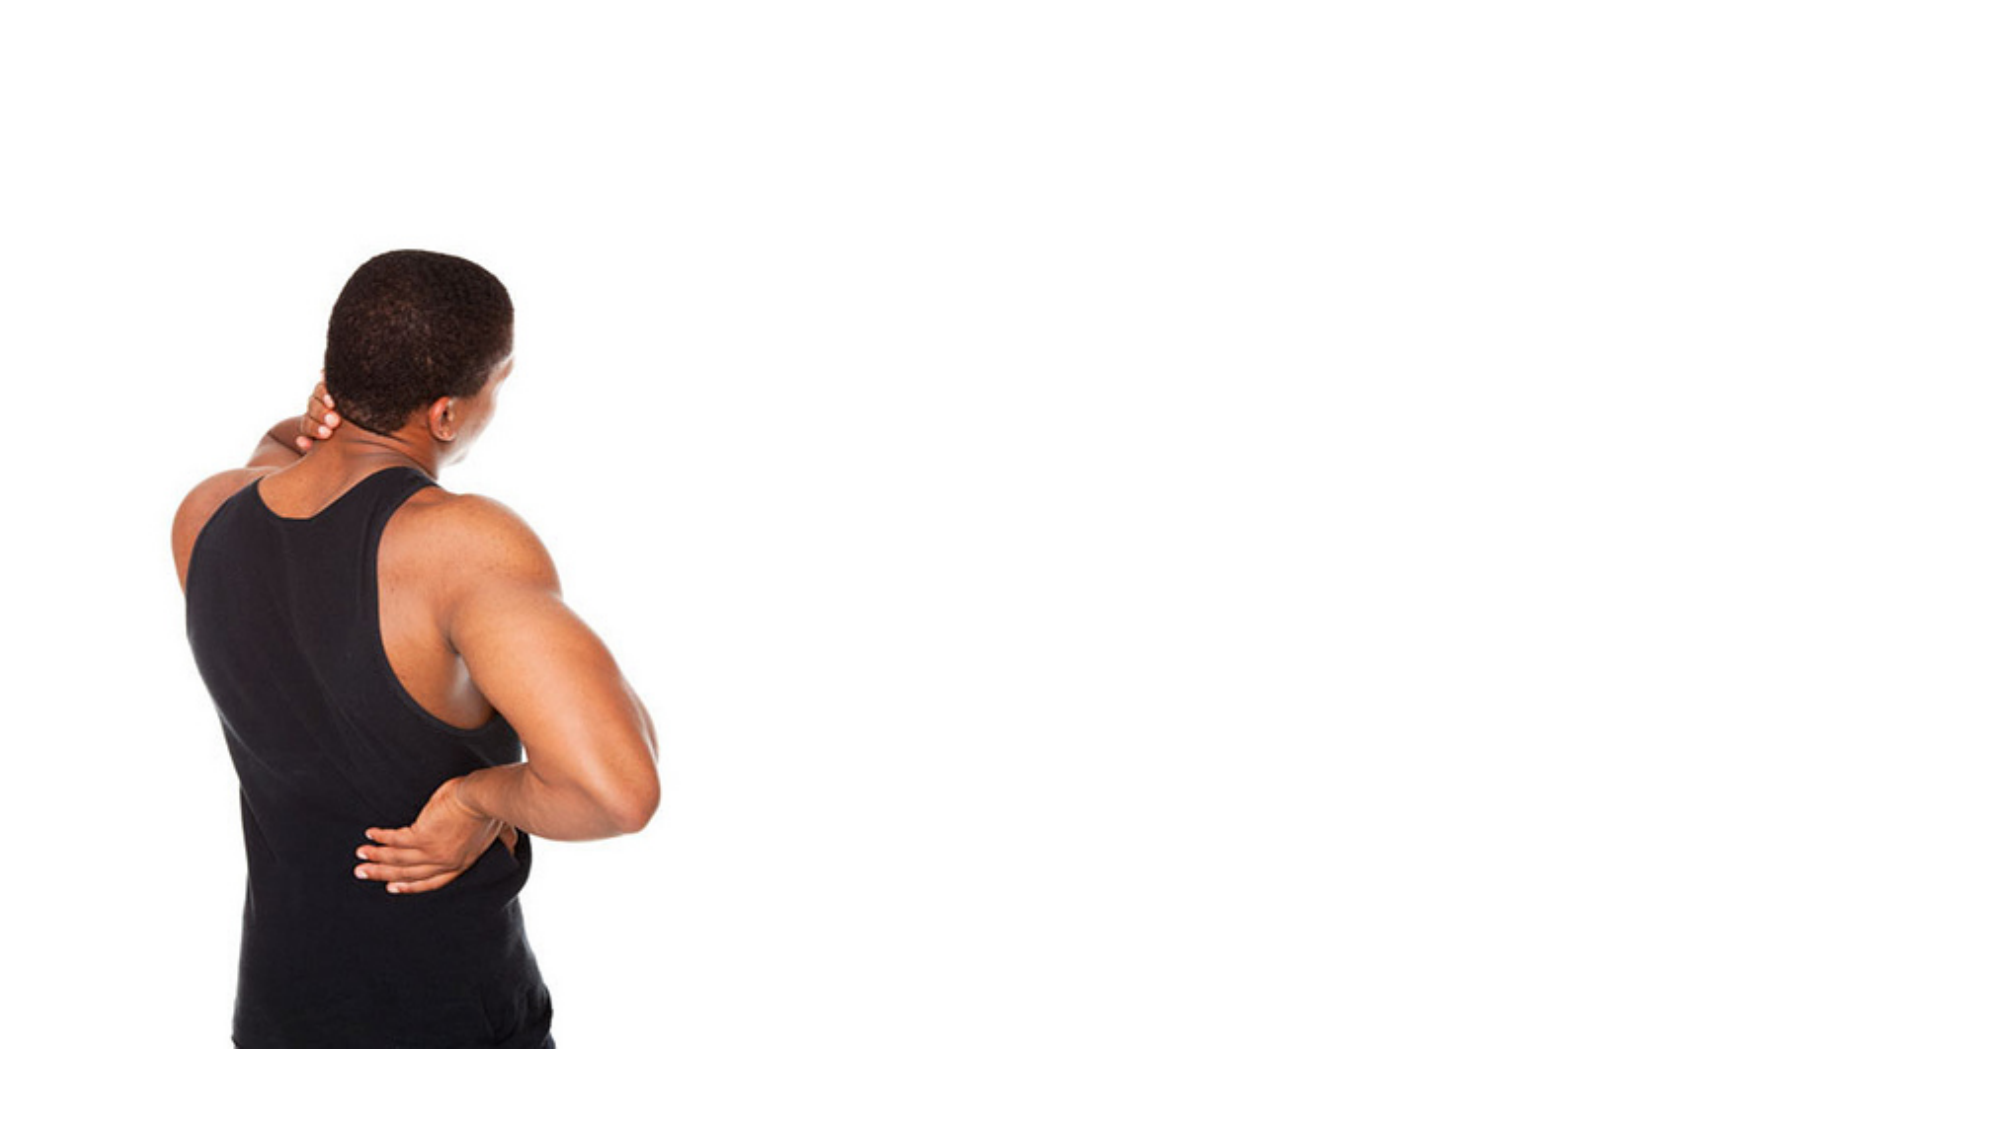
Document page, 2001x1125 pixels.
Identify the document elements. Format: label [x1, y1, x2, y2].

picture [70, 62, 732, 1049]
